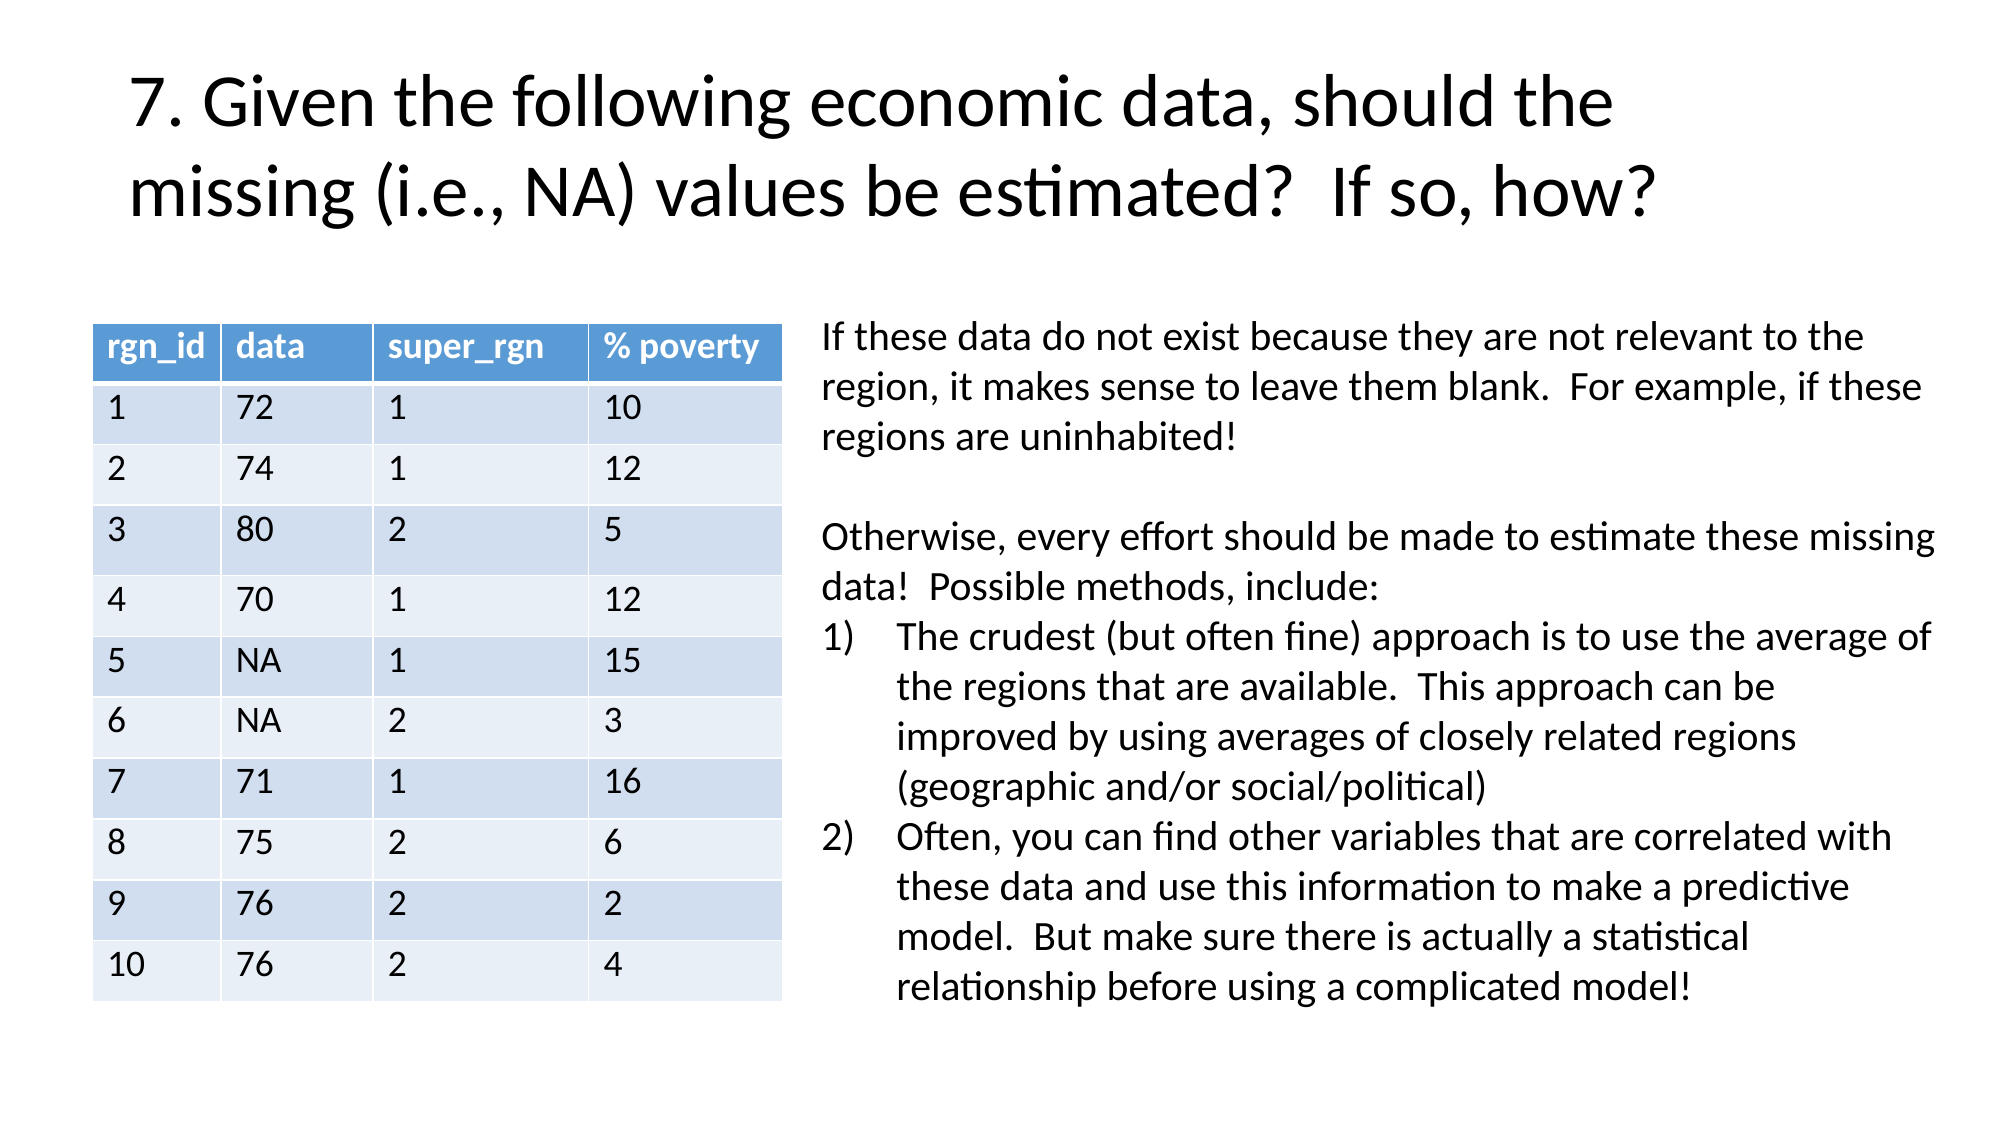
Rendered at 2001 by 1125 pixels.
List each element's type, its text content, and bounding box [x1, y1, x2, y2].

table_cell 2 [374, 506, 588, 575]
table_cell 71 [222, 759, 372, 818]
table_cell 75 [222, 820, 372, 879]
table_cell 10 [93, 941, 220, 1001]
table_cell NA [222, 698, 372, 757]
table_cell 16 [589, 759, 782, 818]
table_cell 9 [93, 881, 220, 940]
table_cell 6 [589, 820, 782, 879]
table_cell 80 [222, 506, 372, 575]
table_cell 1 [374, 637, 588, 696]
table_header % poverty [589, 324, 782, 381]
table_cell 7 [93, 759, 220, 818]
table_cell 2 [374, 698, 588, 757]
table_cell 72 [222, 386, 372, 444]
table_cell 12 [589, 445, 782, 504]
table_cell 4 [93, 576, 220, 636]
table_cell 12 [589, 576, 782, 636]
table_cell 2 [374, 941, 588, 1001]
table_cell 15 [589, 637, 782, 696]
table_cell 76 [222, 941, 372, 1001]
table_header rgn_id [93, 324, 220, 381]
table_cell 70 [222, 576, 372, 636]
table_header data [222, 324, 372, 381]
text_box 7. Given the following economic data, should the missing (i.e., NA) values be estimated? If so, how? [113, 44, 1786, 239]
table_cell 2 [374, 881, 588, 940]
table_cell 76 [222, 881, 372, 940]
table_cell 74 [222, 445, 372, 504]
table_cell 1 [374, 576, 588, 636]
table_header super_rgn [374, 324, 588, 381]
table_cell 4 [589, 941, 782, 1001]
table_cell 3 [589, 698, 782, 757]
table_cell 5 [589, 506, 782, 575]
table_cell 1 [374, 386, 588, 444]
table_cell 6 [93, 698, 220, 757]
table_cell 2 [93, 445, 220, 504]
table_cell 5 [93, 637, 220, 696]
table_cell 8 [93, 820, 220, 879]
table_cell 1 [93, 386, 220, 444]
text_box If these data do not exist because they are not relevant to the region, it makes sense to leave them blank. For example, if these regions are uninhabited! Otherwise, every effort should be made to estimate these missing data! Possible methods, include: The crudest (but often fine) approach is to use the average of the regions that are available. This approach can be improved by using averages of closely related regions (geographic and/or social/political) Often, you can find other variables that are correlated with these data and use this information to make a predictive model. But make sure there is actually a statistical relationship before using a complicated model! [806, 301, 1956, 1017]
table_cell 10 [589, 386, 782, 444]
table_cell 2 [589, 881, 782, 940]
table_cell 3 [93, 506, 220, 575]
table_cell 2 [374, 820, 588, 879]
table_cell 1 [374, 759, 588, 818]
table_cell NA [222, 637, 372, 696]
table_cell 1 [374, 445, 588, 504]
